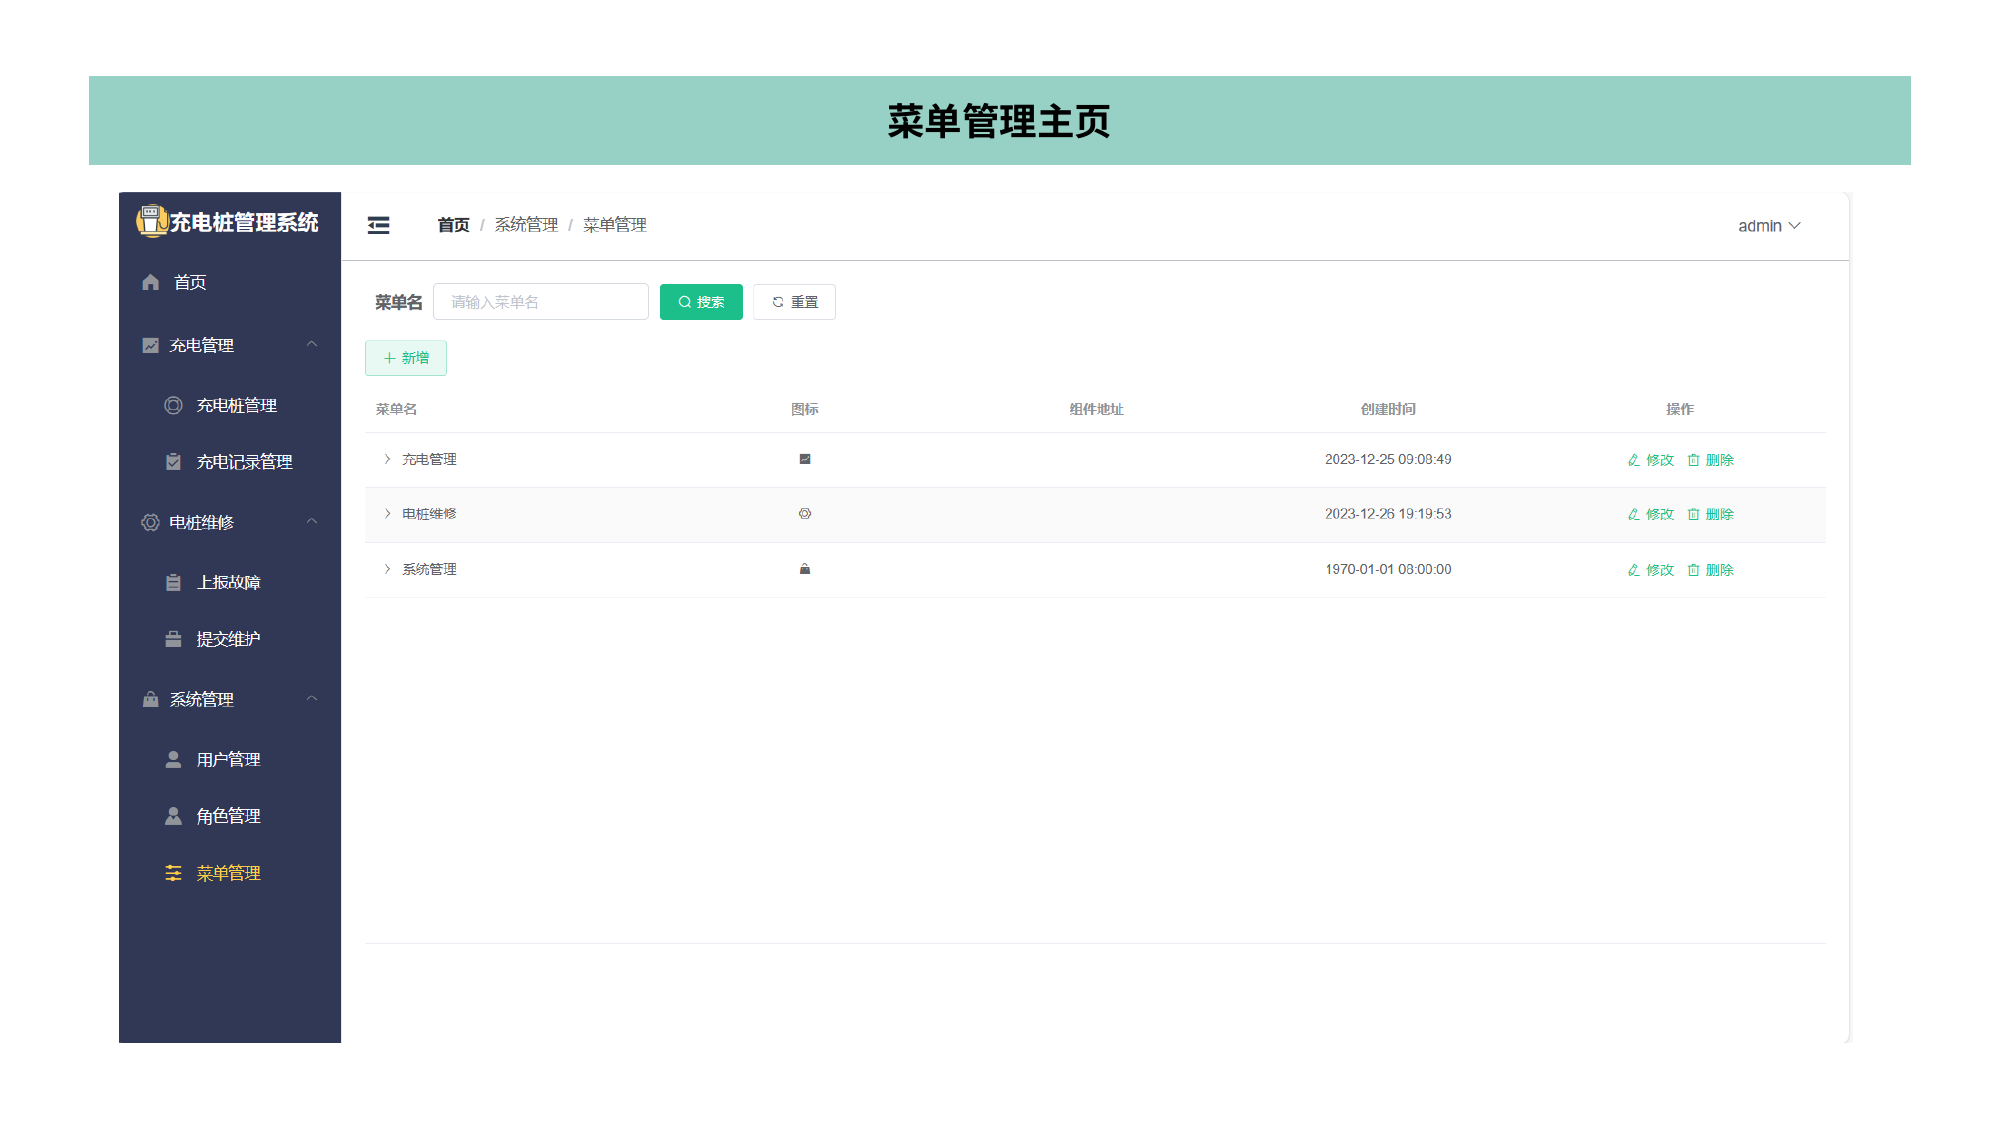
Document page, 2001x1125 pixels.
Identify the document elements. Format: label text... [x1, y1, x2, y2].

text_box 菜单管理主页 [88, 75, 1912, 166]
picture [119, 192, 1853, 1044]
